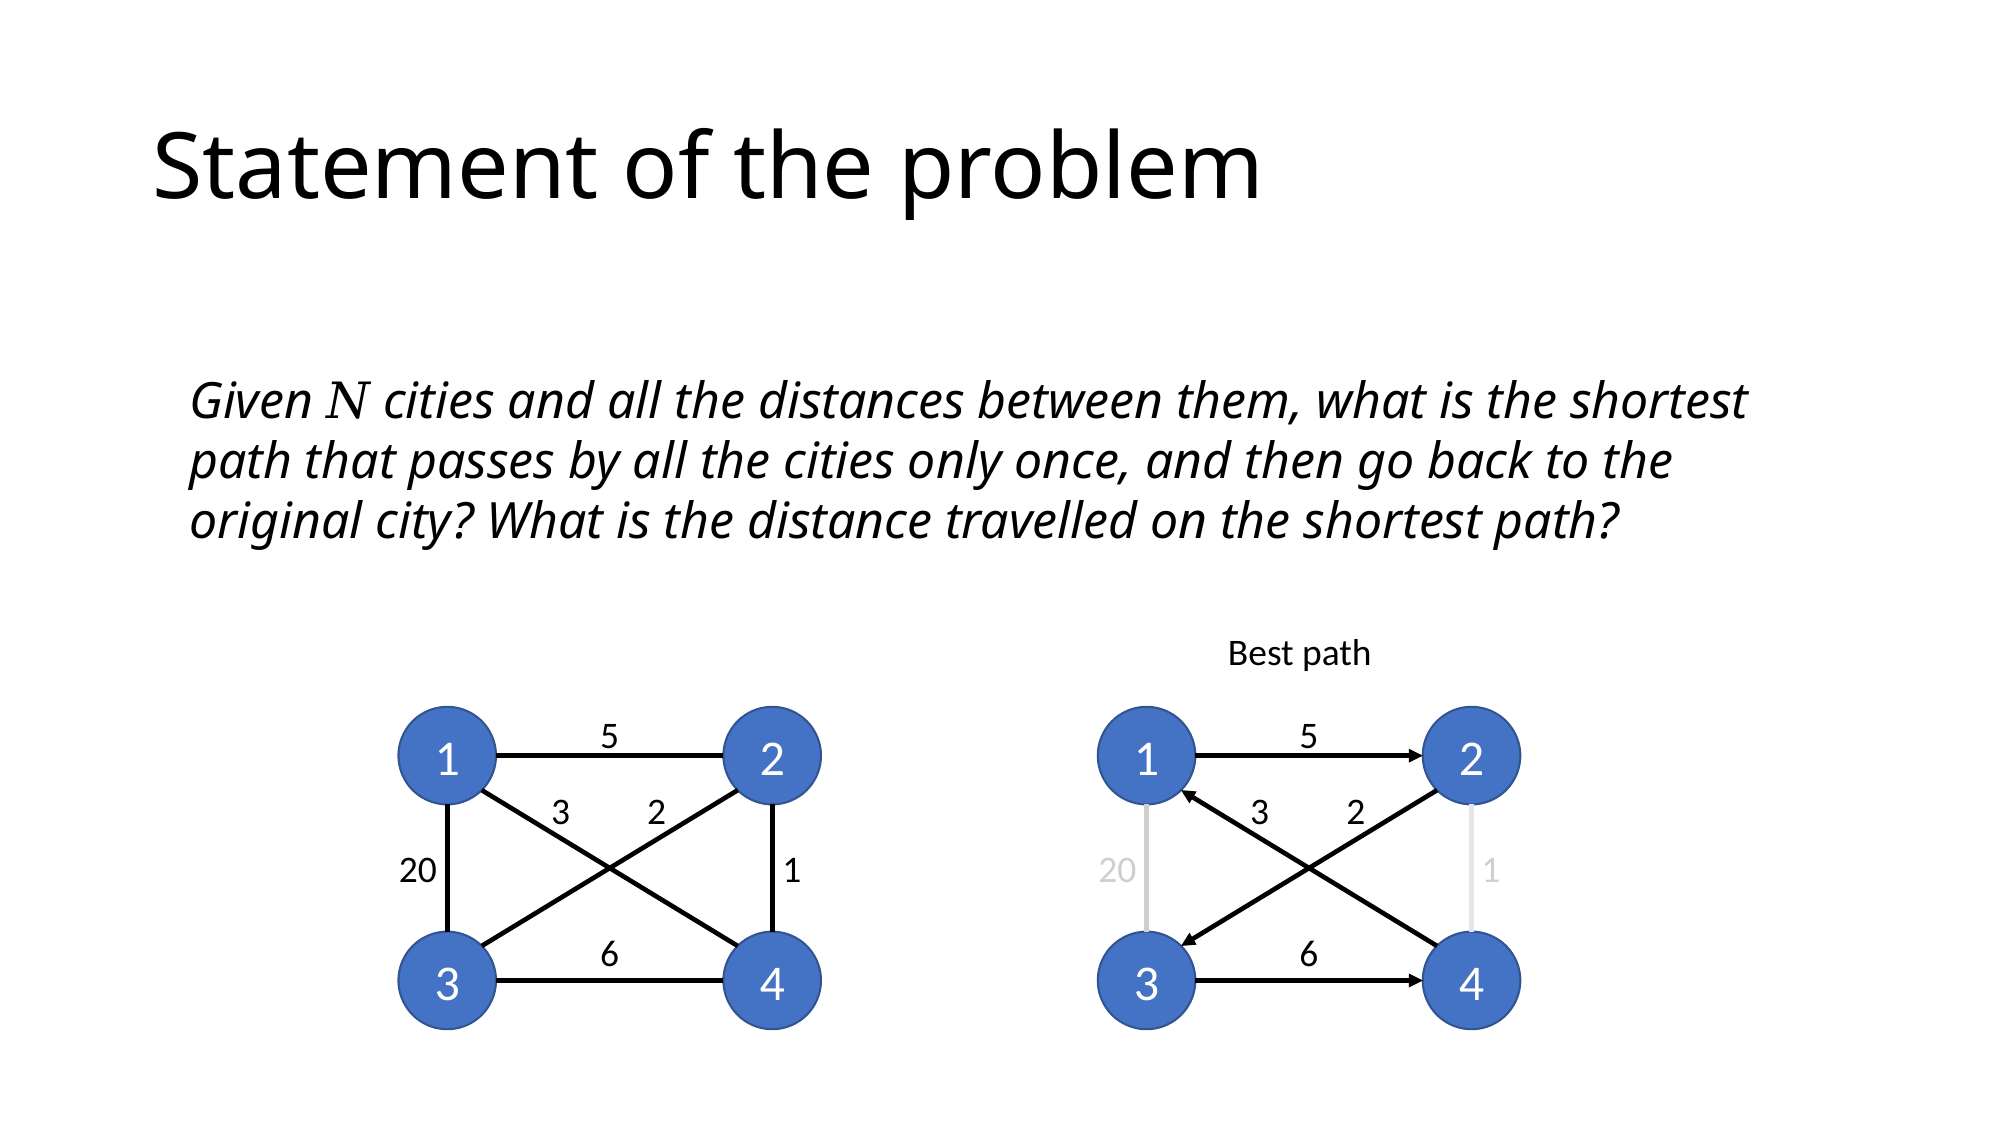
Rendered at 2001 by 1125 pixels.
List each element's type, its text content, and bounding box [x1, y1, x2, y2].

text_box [1082, 703, 1521, 1030]
text_box Best path [1213, 620, 1387, 681]
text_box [383, 703, 822, 1030]
text_box Given 𝑁 cities and all the distances between them, what is the shortest path that passes by all the cities only once, and then go back to the original city? What is the distance travelled on the shortest path? [174, 360, 1826, 556]
title Statement of the problem [137, 59, 1863, 278]
